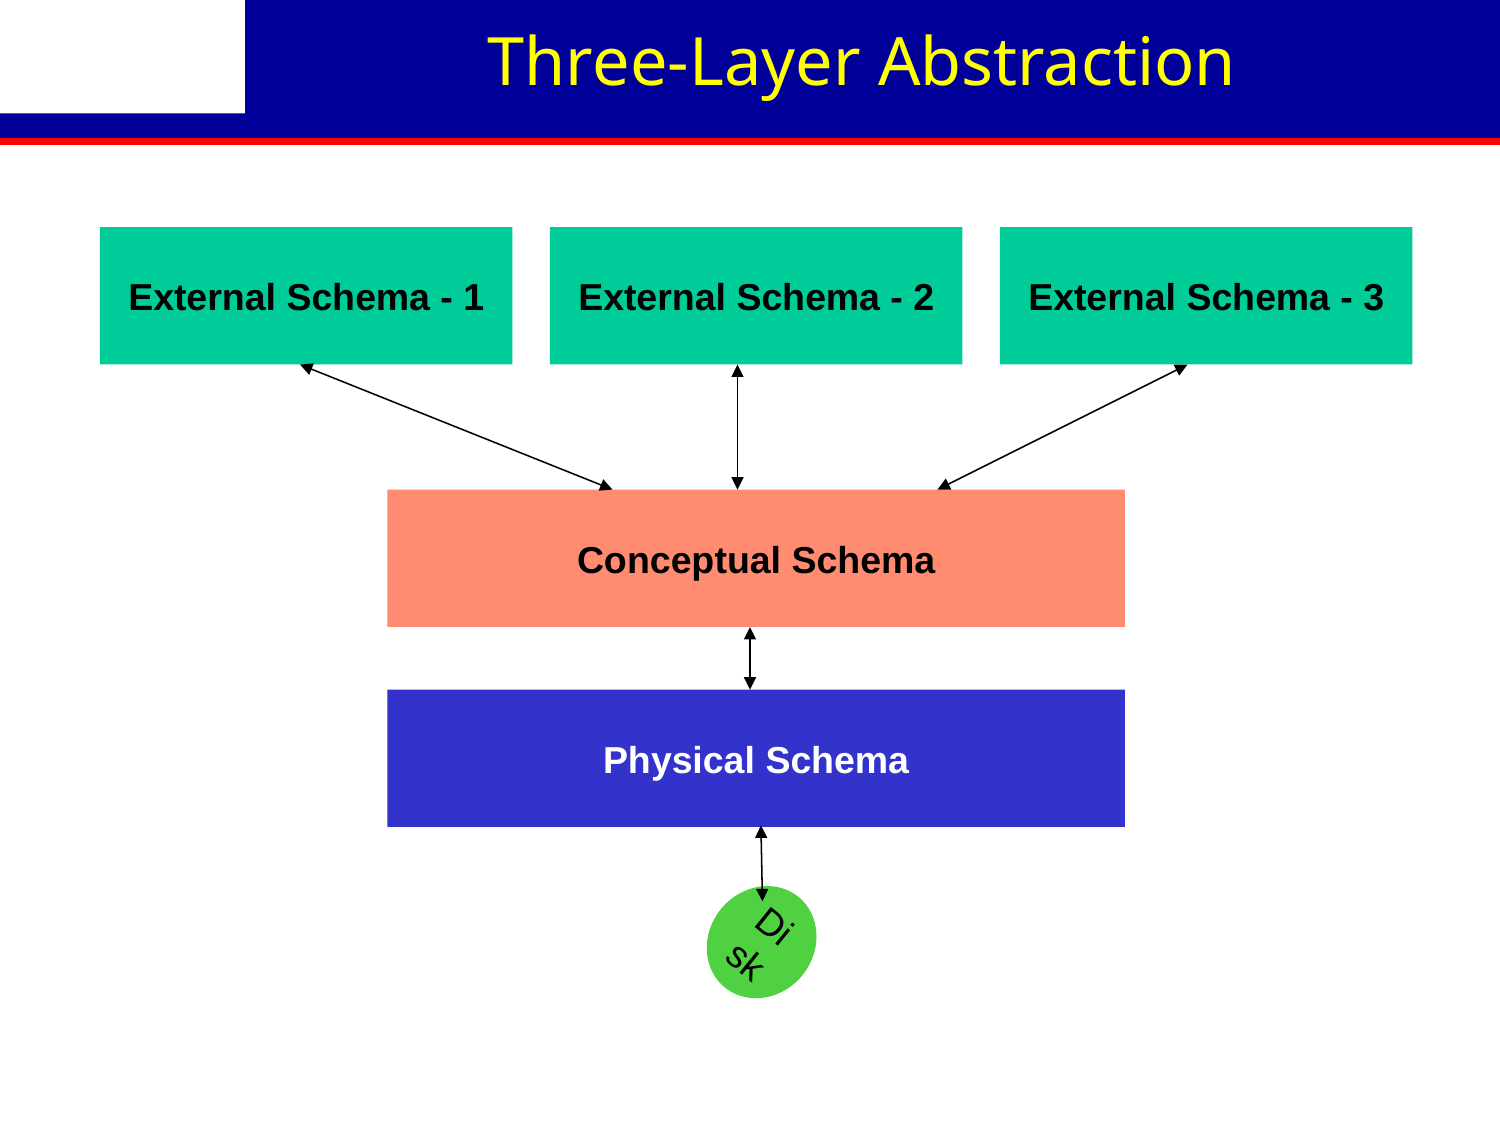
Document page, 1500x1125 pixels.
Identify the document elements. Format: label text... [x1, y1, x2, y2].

text_box Conceptual Schema [387, 489, 1125, 627]
text_box Three-Layer Abstraction [224, 11, 1500, 138]
text_box External Schema - 1 [99, 227, 513, 365]
text_box [706, 951, 763, 999]
text_box [765, 934, 817, 998]
text_box Disk [706, 891, 817, 998]
text_box External Schema - 3 [999, 227, 1413, 365]
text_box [299, 364, 613, 490]
text_box Physical Schema [387, 689, 1125, 827]
text_box [767, 886, 817, 933]
text_box [706, 887, 755, 950]
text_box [937, 364, 1188, 490]
text_box External Schema - 2 [549, 227, 963, 365]
